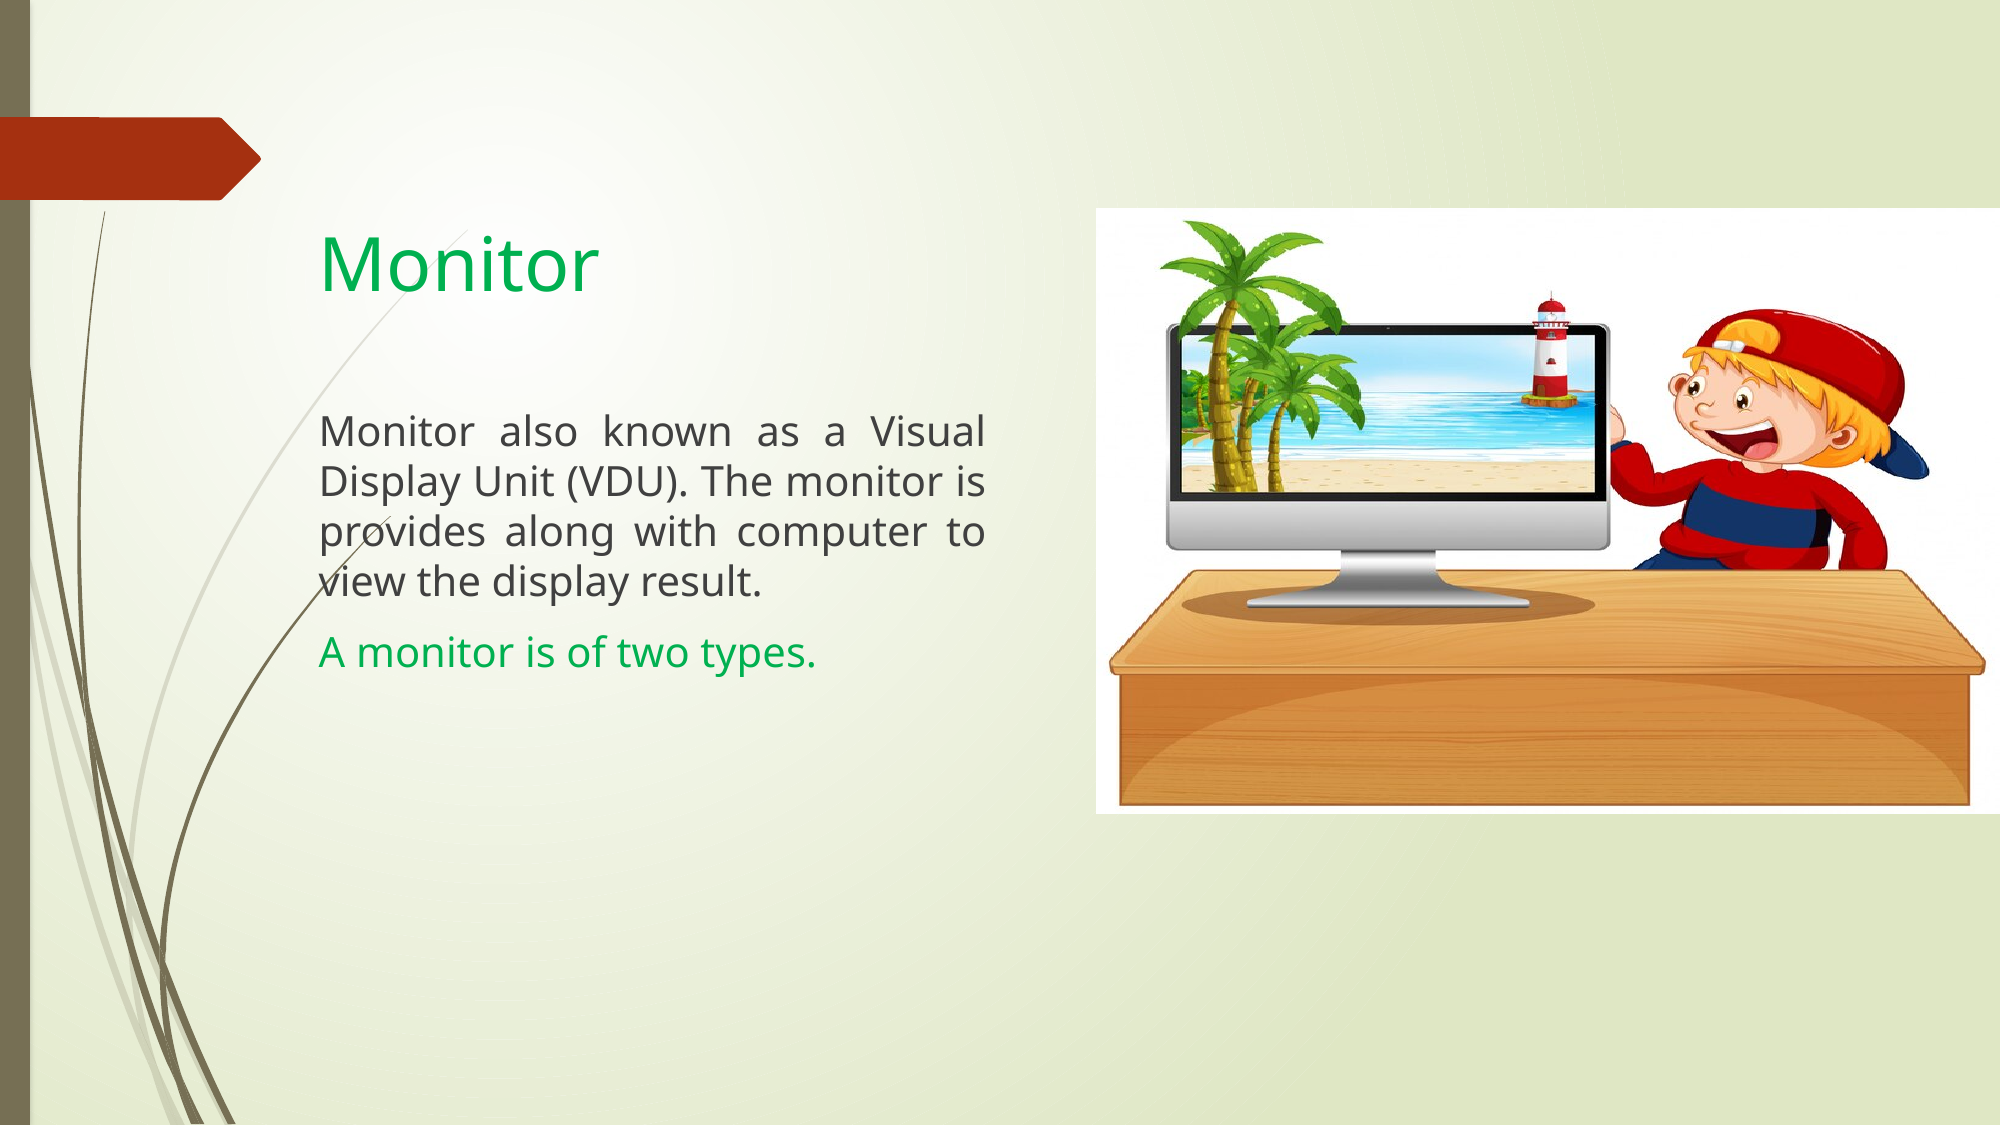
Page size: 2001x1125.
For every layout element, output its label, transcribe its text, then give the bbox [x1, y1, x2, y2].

list Monitor also known as a Visual Display Unit (VDU). The monitor is provides along with computer to view the display result. A monitor is of two types. [303, 396, 1002, 947]
picture [1096, 208, 2000, 814]
title Monitor [303, 208, 676, 350]
